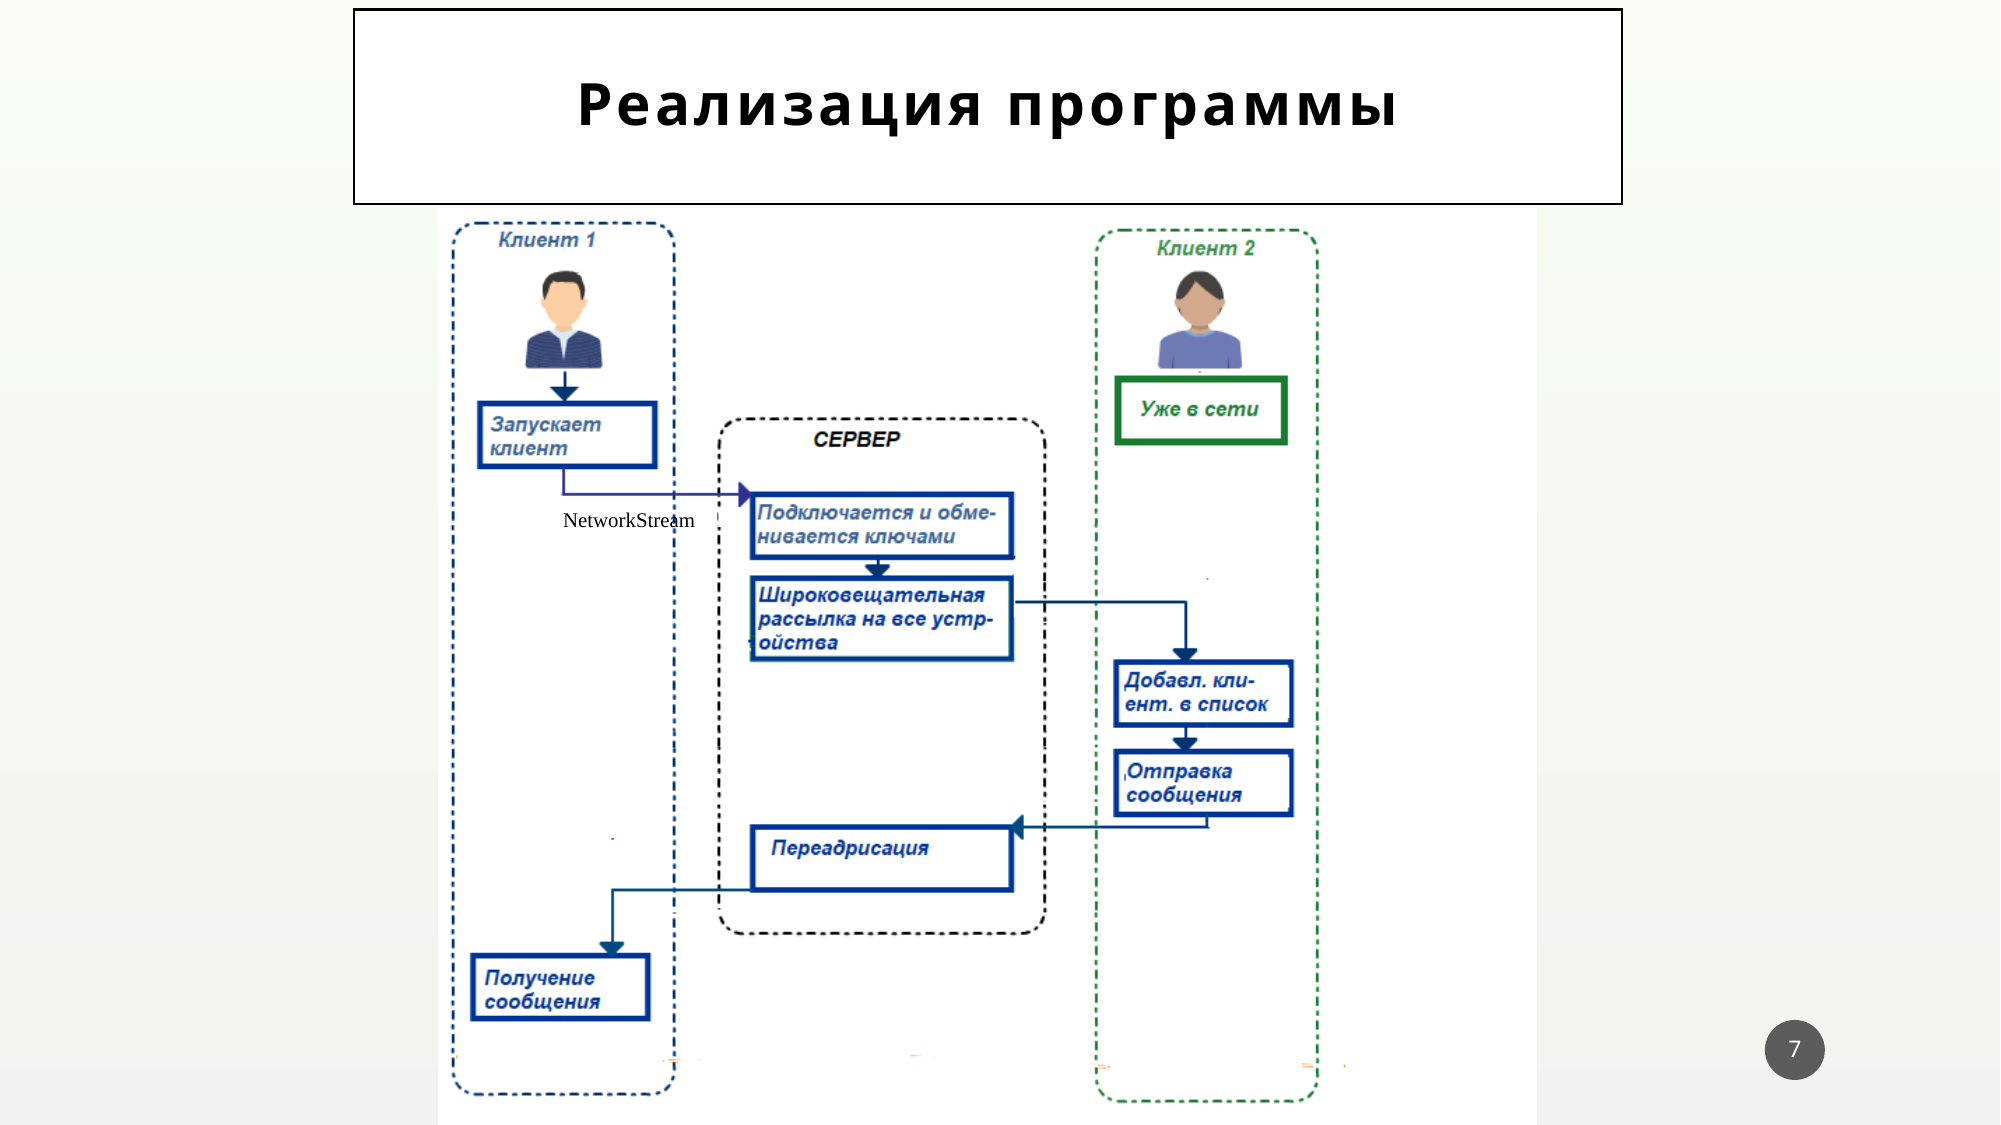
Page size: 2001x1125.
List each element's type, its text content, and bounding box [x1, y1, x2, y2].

picture [438, 208, 1537, 1125]
slide_number 7 [1764, 1019, 1825, 1080]
title Реализация программы [353, 8, 1623, 205]
